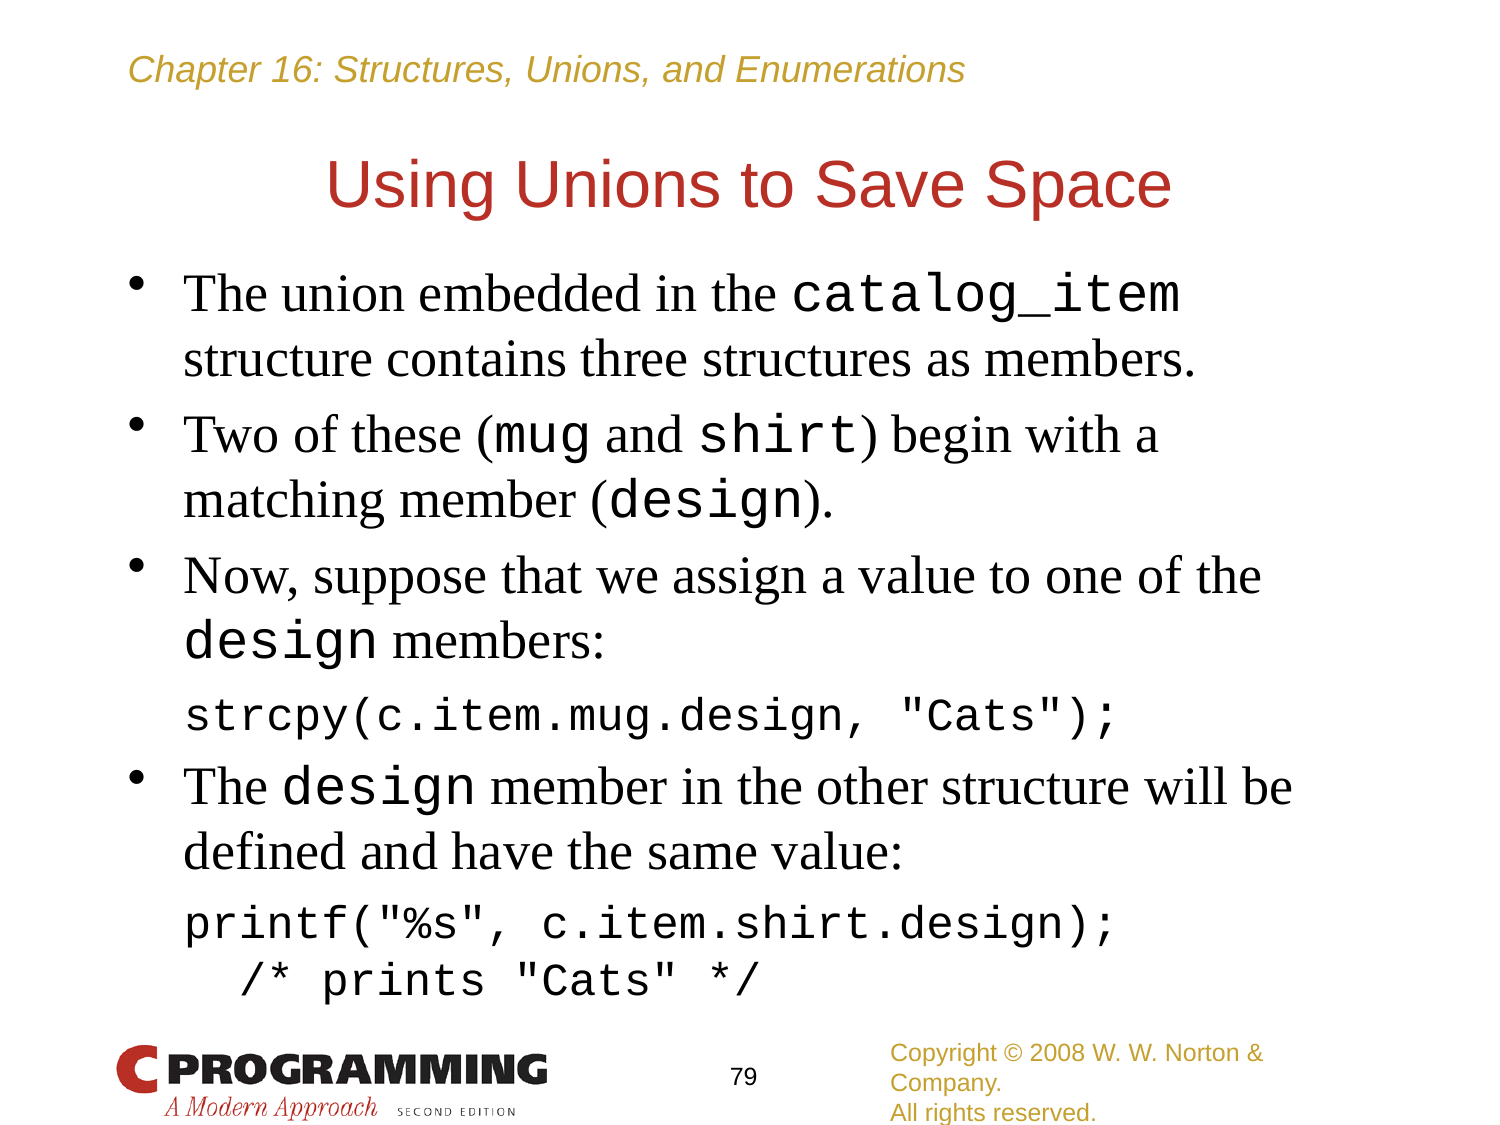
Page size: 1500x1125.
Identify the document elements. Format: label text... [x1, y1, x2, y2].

footer Copyright © 2008 W. W. Norton & Company. All rights reserved. [874, 1043, 1388, 1119]
list The union embedded in the catalog_item structure contains three structures as members. Two of these (mug and shirt) begin with a matching member (design). Now, suppose that we assign a value to one of the design members: strcpy(c.item.mug.design, "Cats"); The design member in the other structure will be defined and have the same value: printf("%s", c.item.shirt.design); /* prints "Cats" */ [112, 249, 1388, 1038]
picture [112, 1041, 550, 1123]
title Using Unions to Save Space [112, 125, 1388, 238]
slide_number 79 [687, 1049, 801, 1101]
